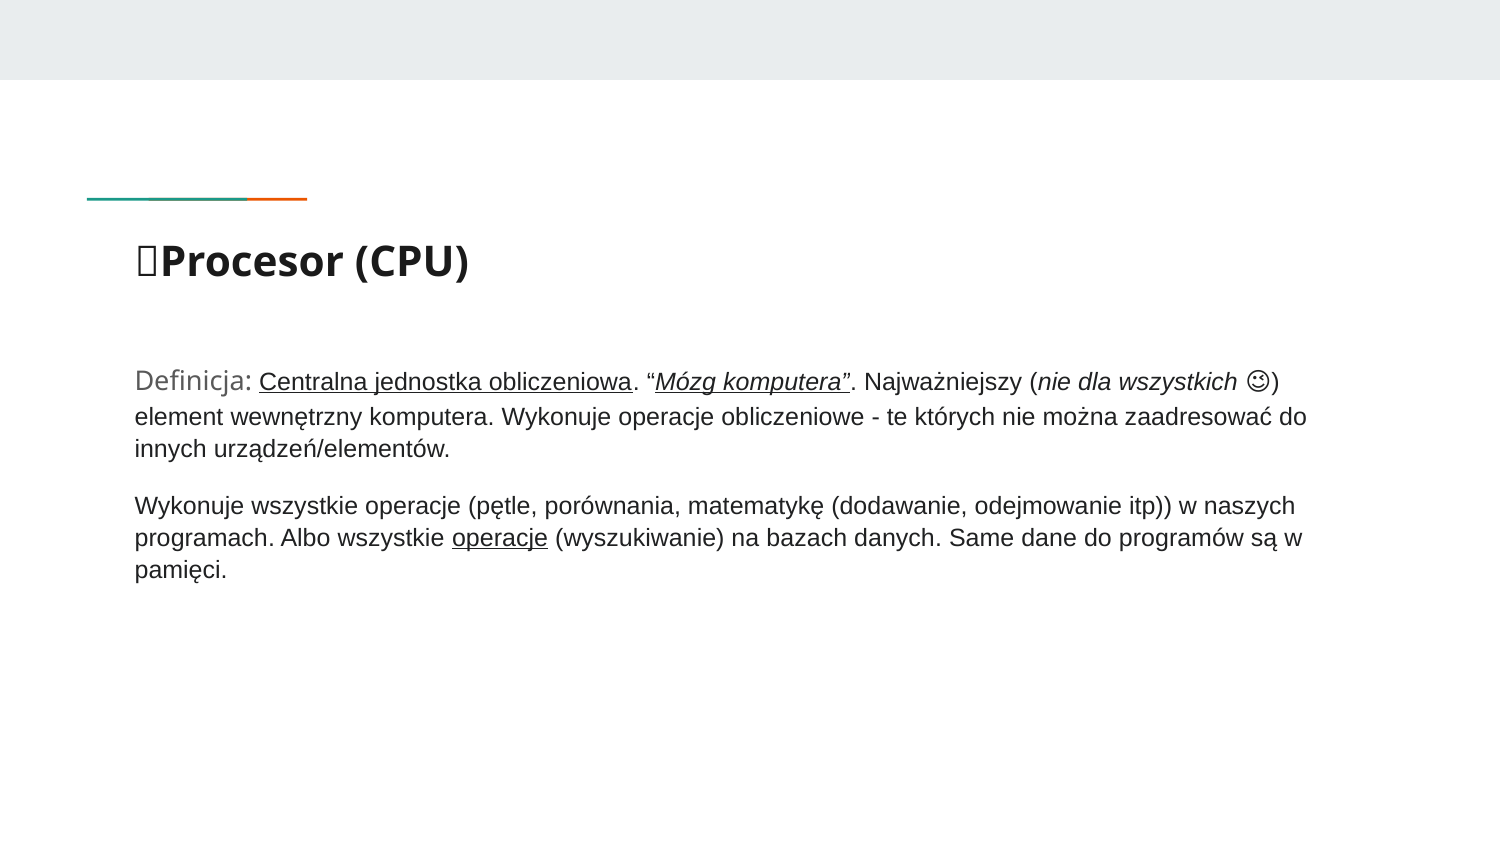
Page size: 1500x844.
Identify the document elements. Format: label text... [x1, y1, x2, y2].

list Definicja: Centralna jednostka obliczeniowa. “Mózg komputera”. Najważniejszy (nie dla wszystkich 😉) element wewnętrzny komputera. Wykonuje operacje obliczeniowe - te których nie można zaadresować do innych urządzeń/elementów. Wykonuje wszystkie operacje (pętle, porównania, matematykę (dodawanie, odejmowanie itp)) w naszych programach. Albo wszystkie operacje (wyszukiwanie) na bazach danych. Same dane do programów są w pamięci. [119, 341, 1381, 712]
title 📝Procesor (CPU) [119, 216, 1381, 305]
